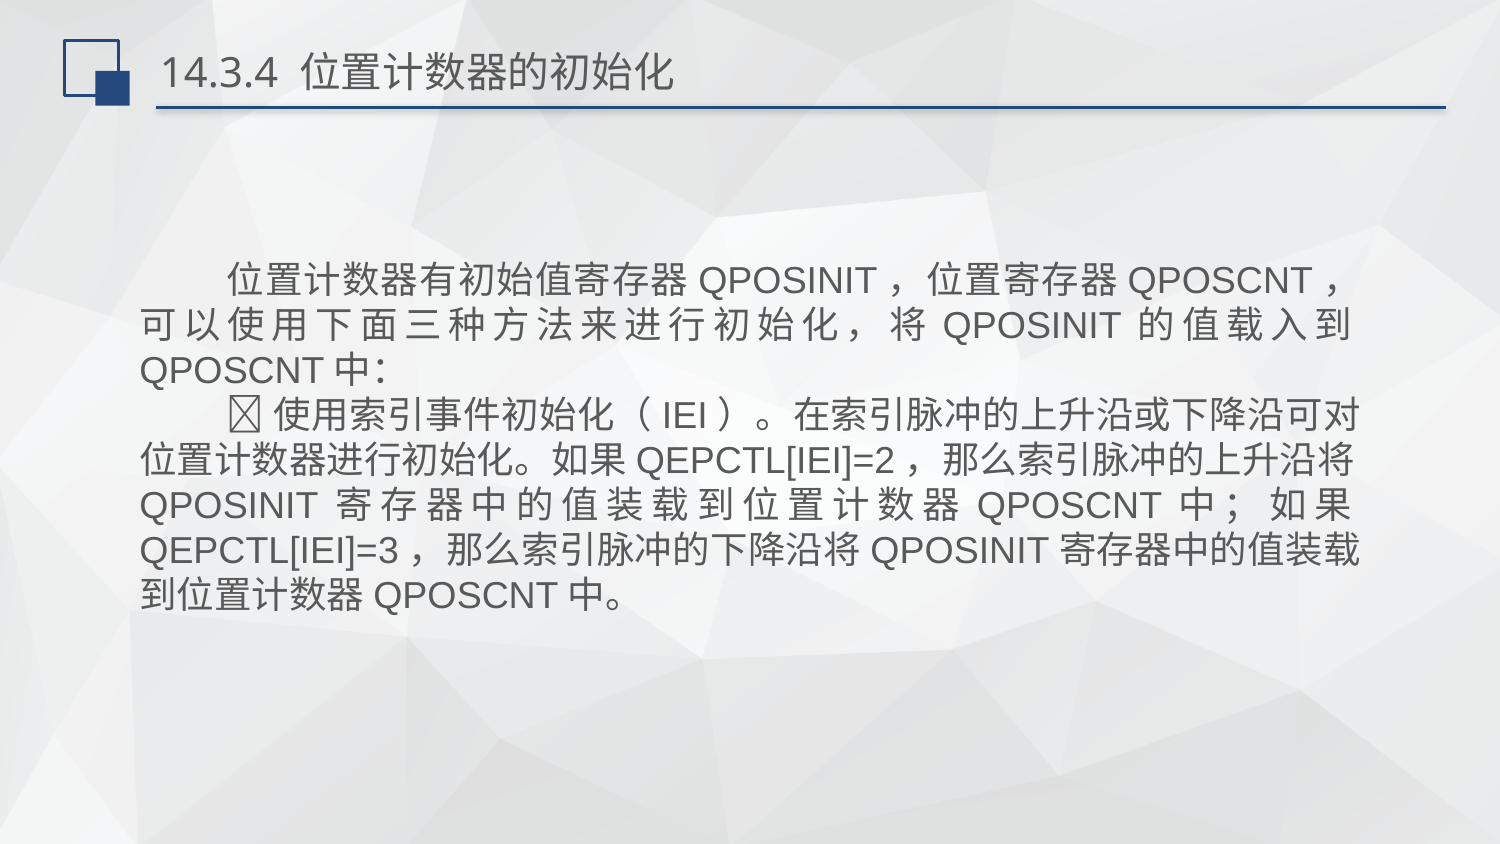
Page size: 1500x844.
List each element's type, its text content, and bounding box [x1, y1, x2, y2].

picture [0, 0, 1500, 844]
title 14.3.4 位置计数器的初始化 [148, 43, 1117, 99]
text_box 位置计数器有初始值寄存器QPOSINIT，位置寄存器QPOSCNT，可以使用下面三种方法来进行初始化，将QPOSINIT的值载入到QPOSCNT中： 使用索引事件初始化（IEI）。在索引脉冲的上升沿或下降沿可对位置计数器进行初始化。如果QEPCTL[IEI]=2，那么索引脉冲的上升沿将QPOSINIT寄存器中的值装载到位置计数器QPOSCNT中；如果QEPCTL[IEI]=3，那么索引脉冲的下降沿将QPOSINIT寄存器中的值装载到位置计数器QPOSCNT中。 [124, 248, 1376, 624]
